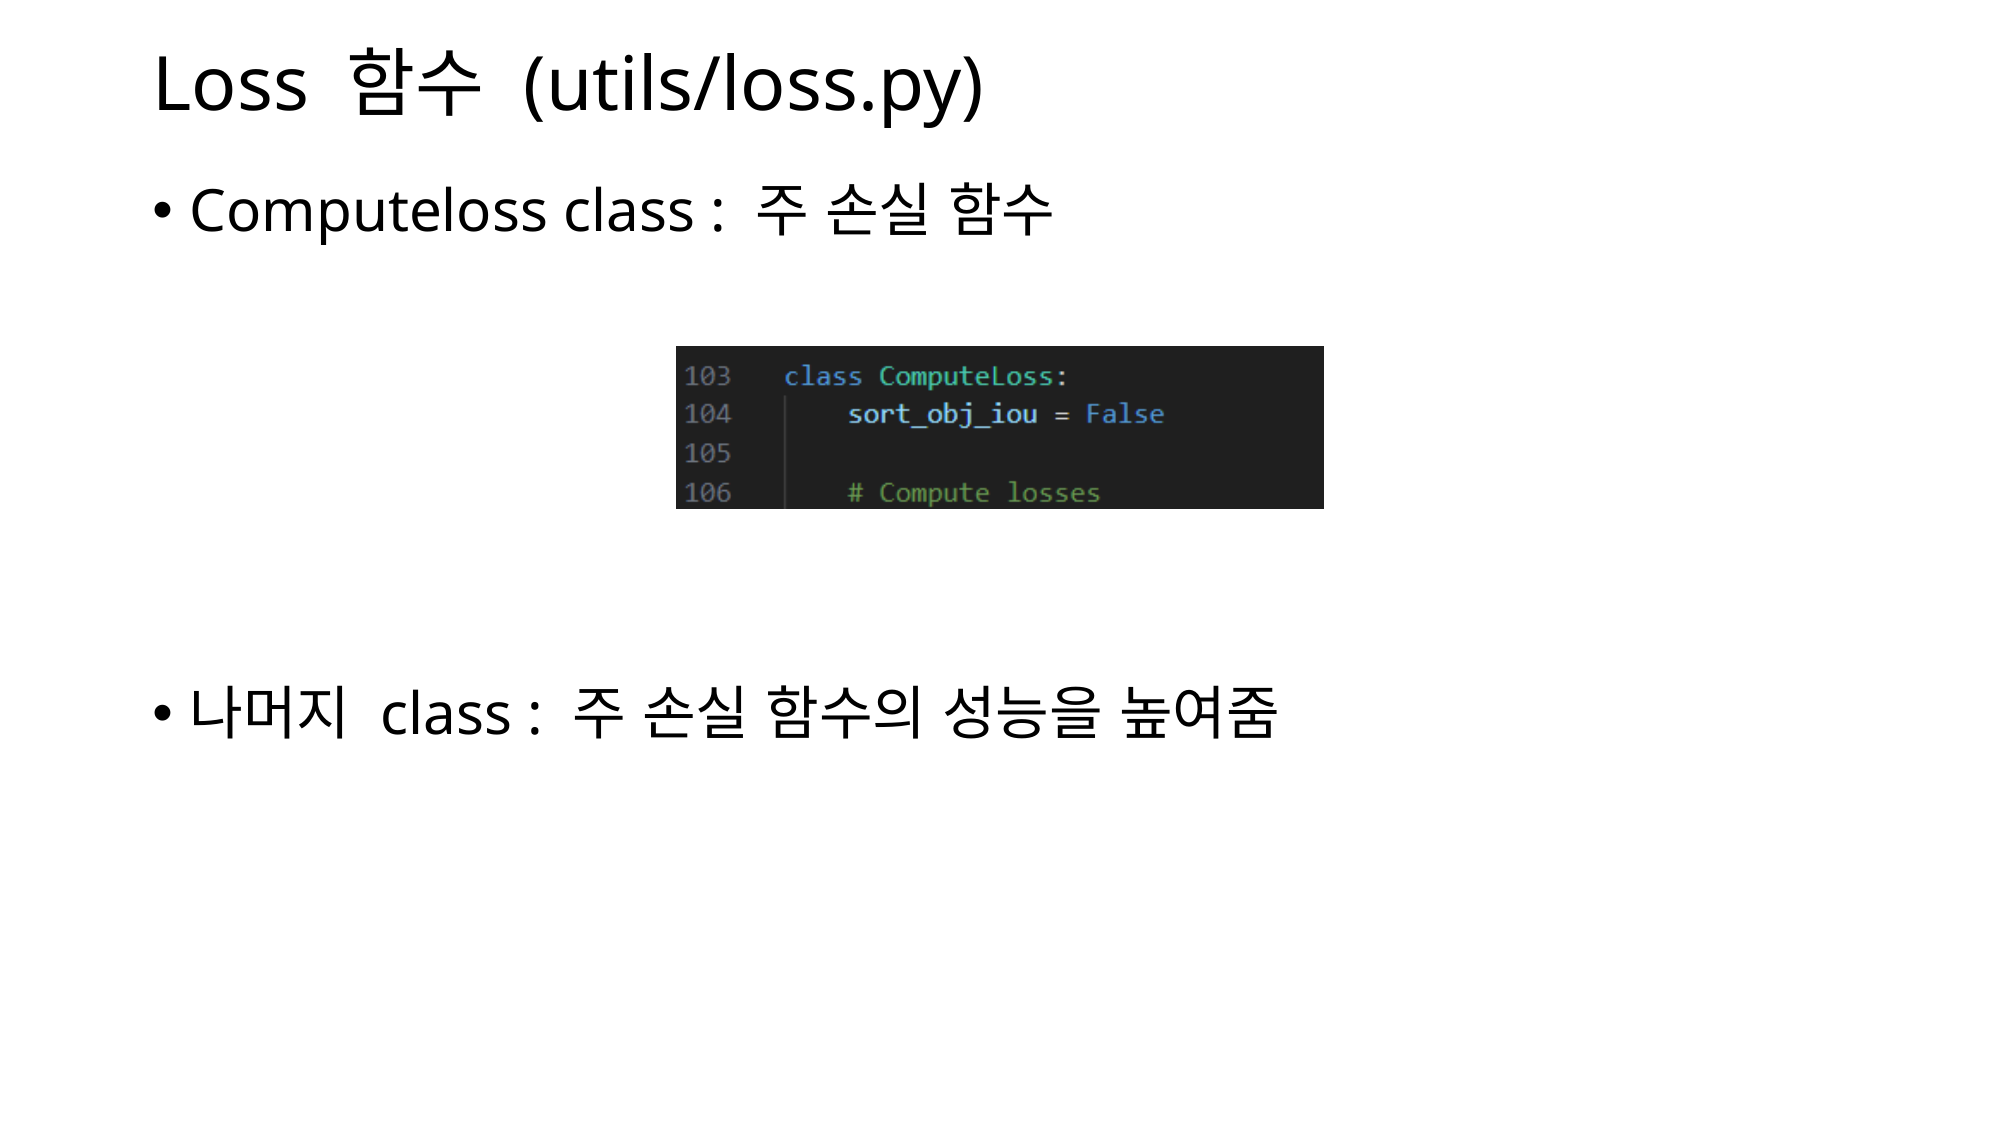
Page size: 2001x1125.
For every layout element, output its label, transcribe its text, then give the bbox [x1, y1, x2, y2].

picture [676, 345, 1324, 510]
list Computeloss class : 주 손실 함수 나머지 class : 주 손실 함수의 성능을 높여줌 [137, 173, 1863, 1085]
title Loss 함수 (utils/loss.py) [137, 40, 1863, 132]
